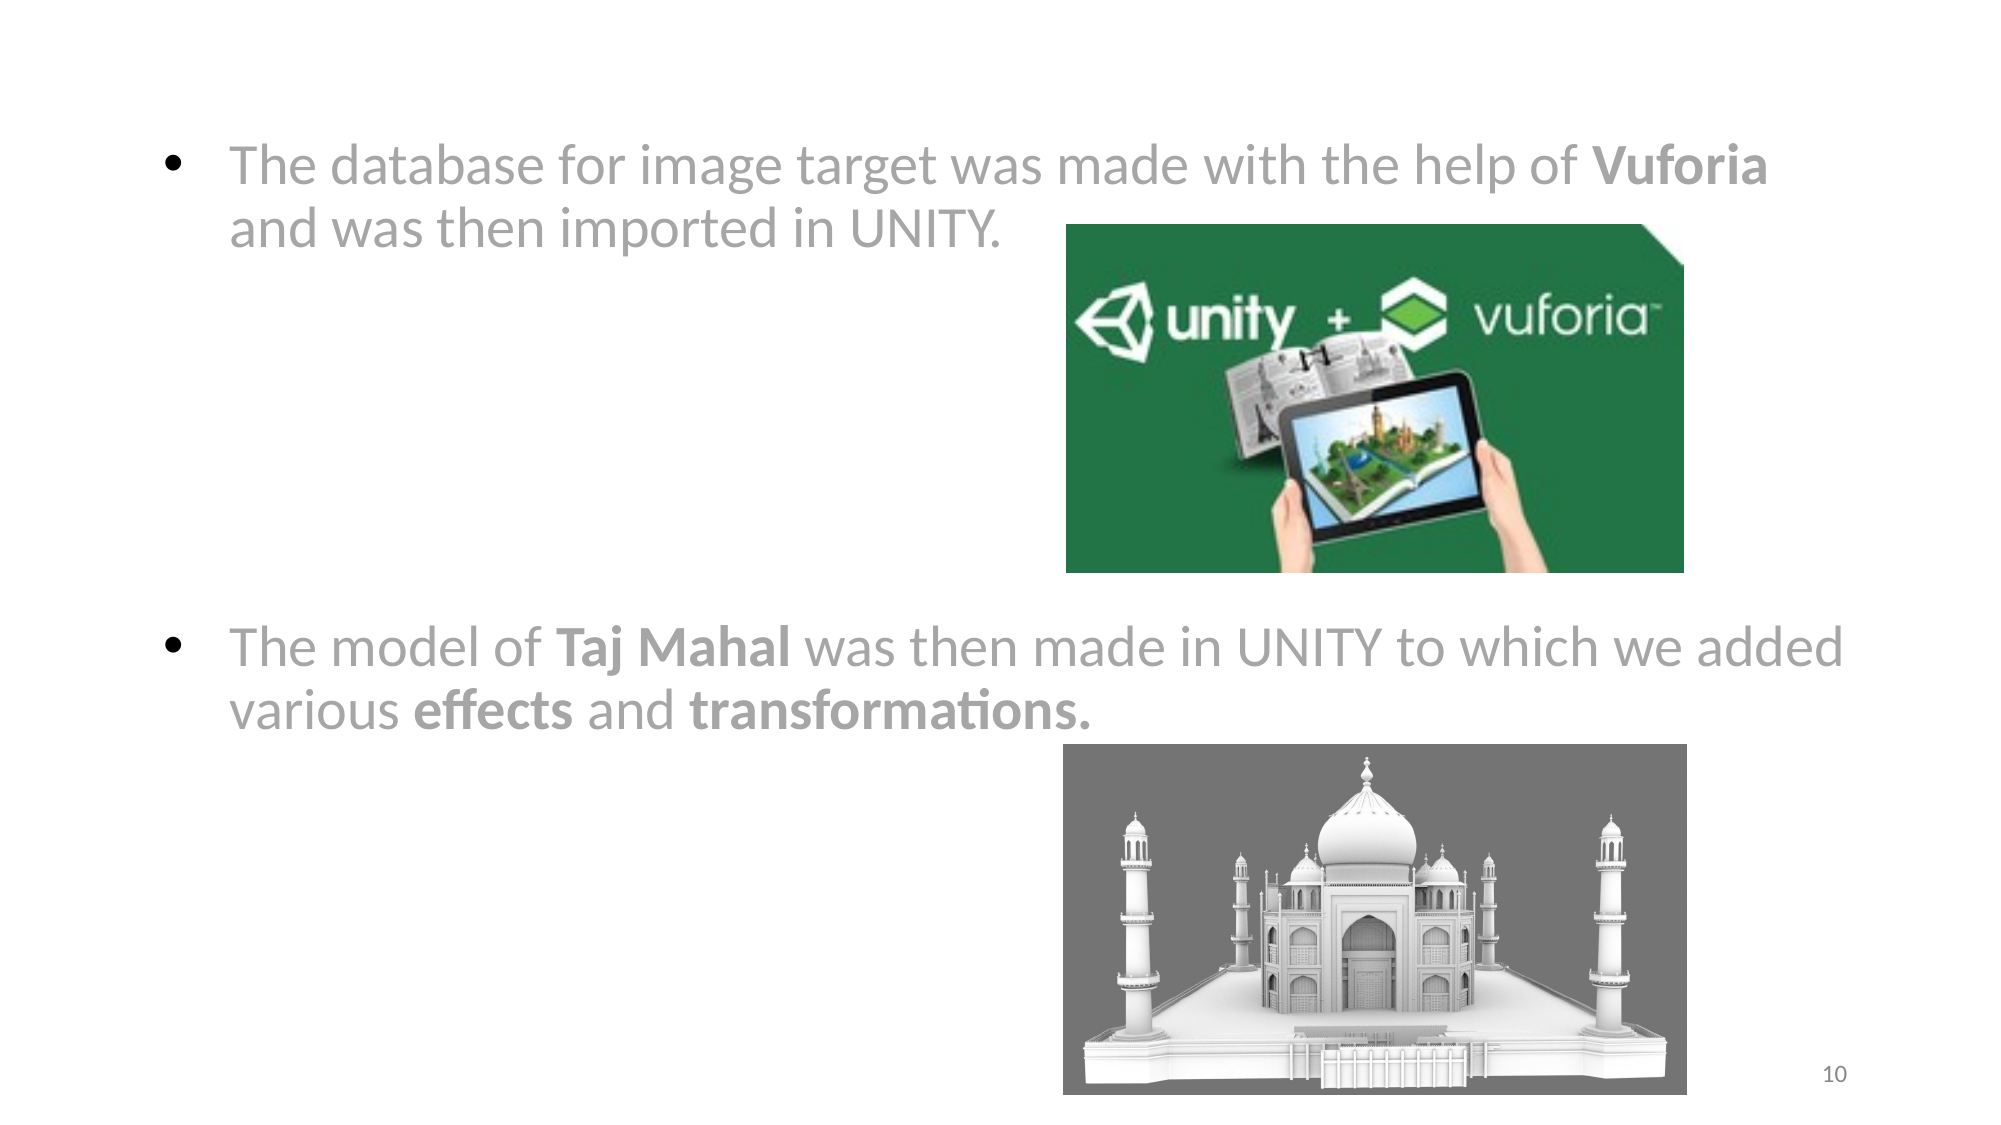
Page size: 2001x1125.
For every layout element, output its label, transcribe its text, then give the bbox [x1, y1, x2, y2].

picture [1065, 224, 1684, 573]
list The database for image target was made with the help of Vuforia and was then imported in UNITY. The model of Taj Mahal was then made in UNITY to which we added various effects and transformations. [139, 119, 1865, 834]
picture [1063, 744, 1688, 1096]
slide_number 10 [1687, 1042, 1863, 1103]
